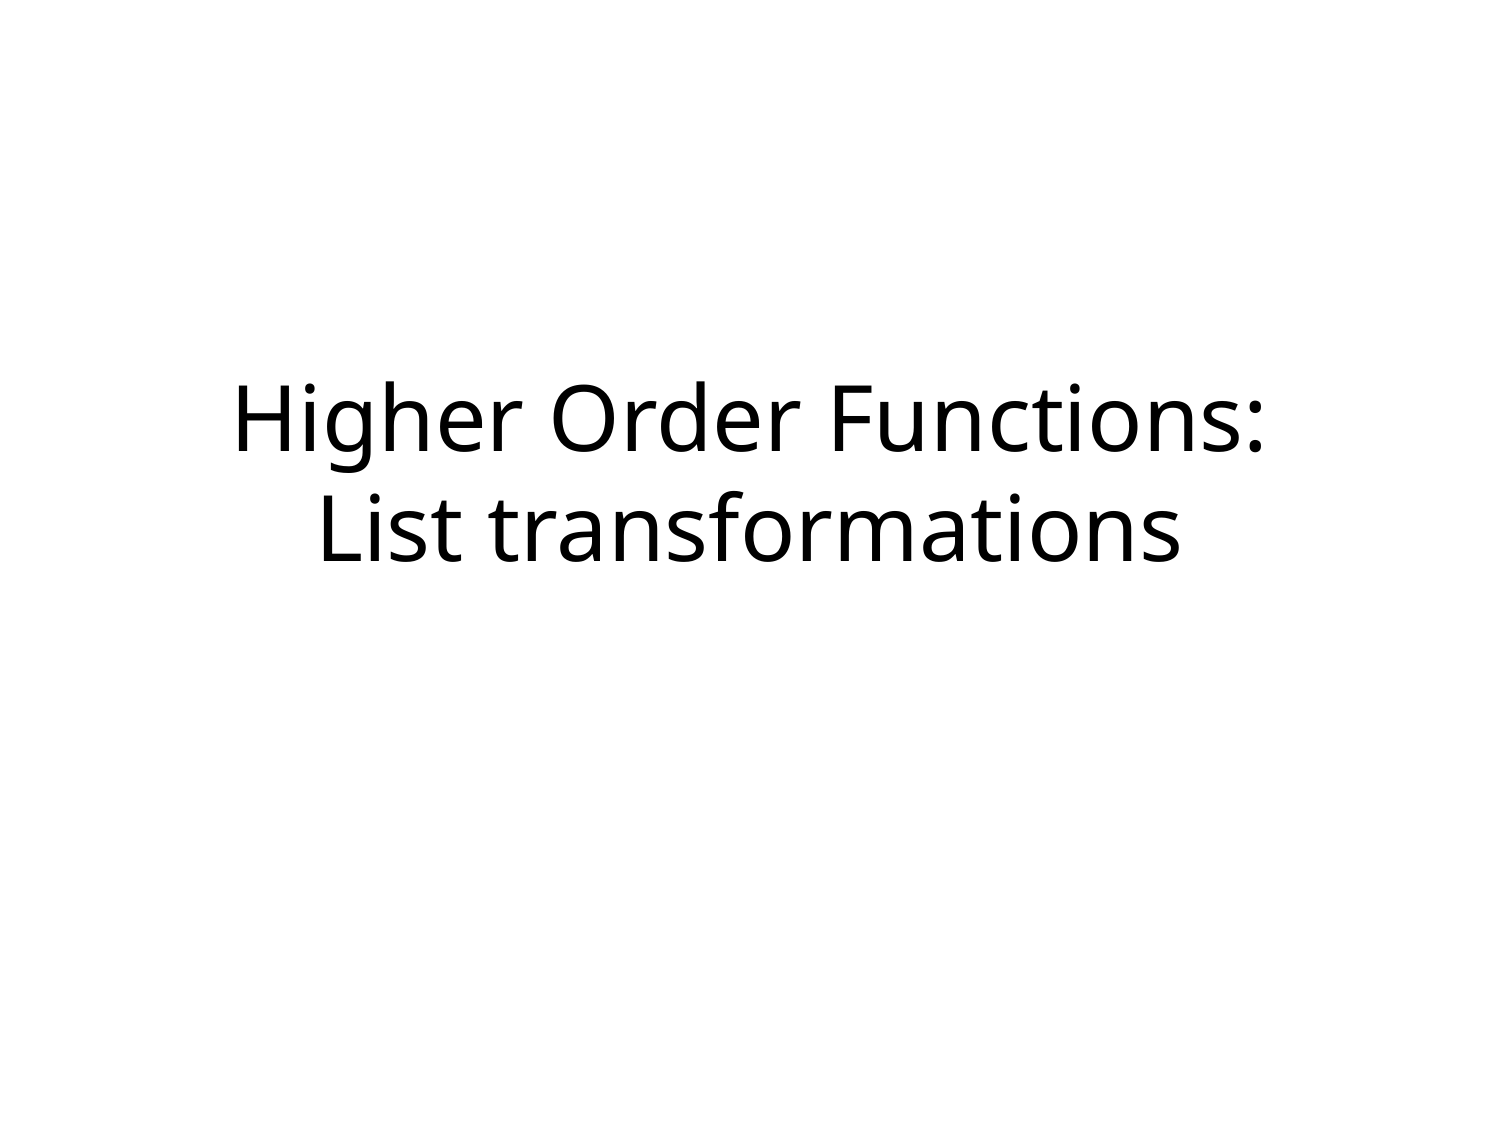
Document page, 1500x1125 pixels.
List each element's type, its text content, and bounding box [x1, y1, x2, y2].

title Higher Order Functions: List transformations [112, 349, 1388, 591]
